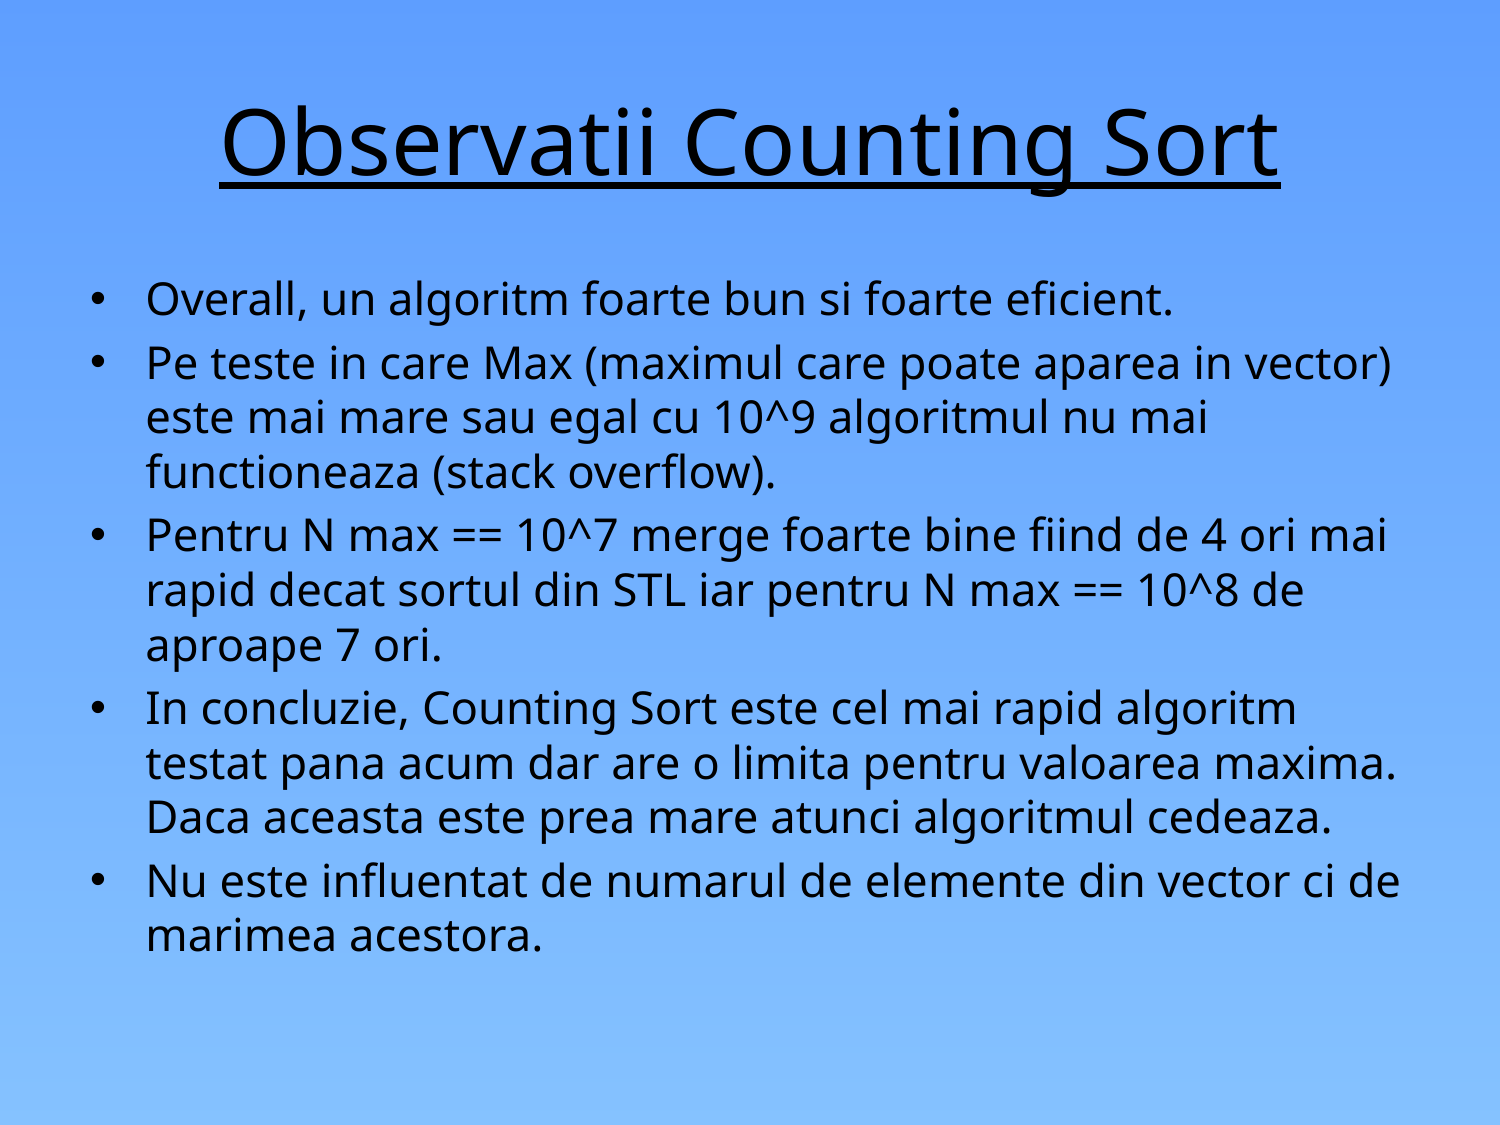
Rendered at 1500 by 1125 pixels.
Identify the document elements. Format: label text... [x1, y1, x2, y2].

list Overall, un algoritm foarte bun si foarte eficient. Pe teste in care Max (maximul care poate aparea in vector) este mai mare sau egal cu 10^9 algoritmul nu mai functioneaza (stack overflow). Pentru N max == 10^7 merge foarte bine fiind de 4 ori mai rapid decat sortul din STL iar pentru N max == 10^8 de aproape 7 ori. In concluzie, Counting Sort este cel mai rapid algoritm testat pana acum dar are o limita pentru valoarea maxima. Daca aceasta este prea mare atunci algoritmul cedeaza. Nu este influentat de numarul de elemente din vector ci de marimea acestora. [75, 262, 1425, 1005]
title Observatii Counting Sort [75, 45, 1425, 233]
